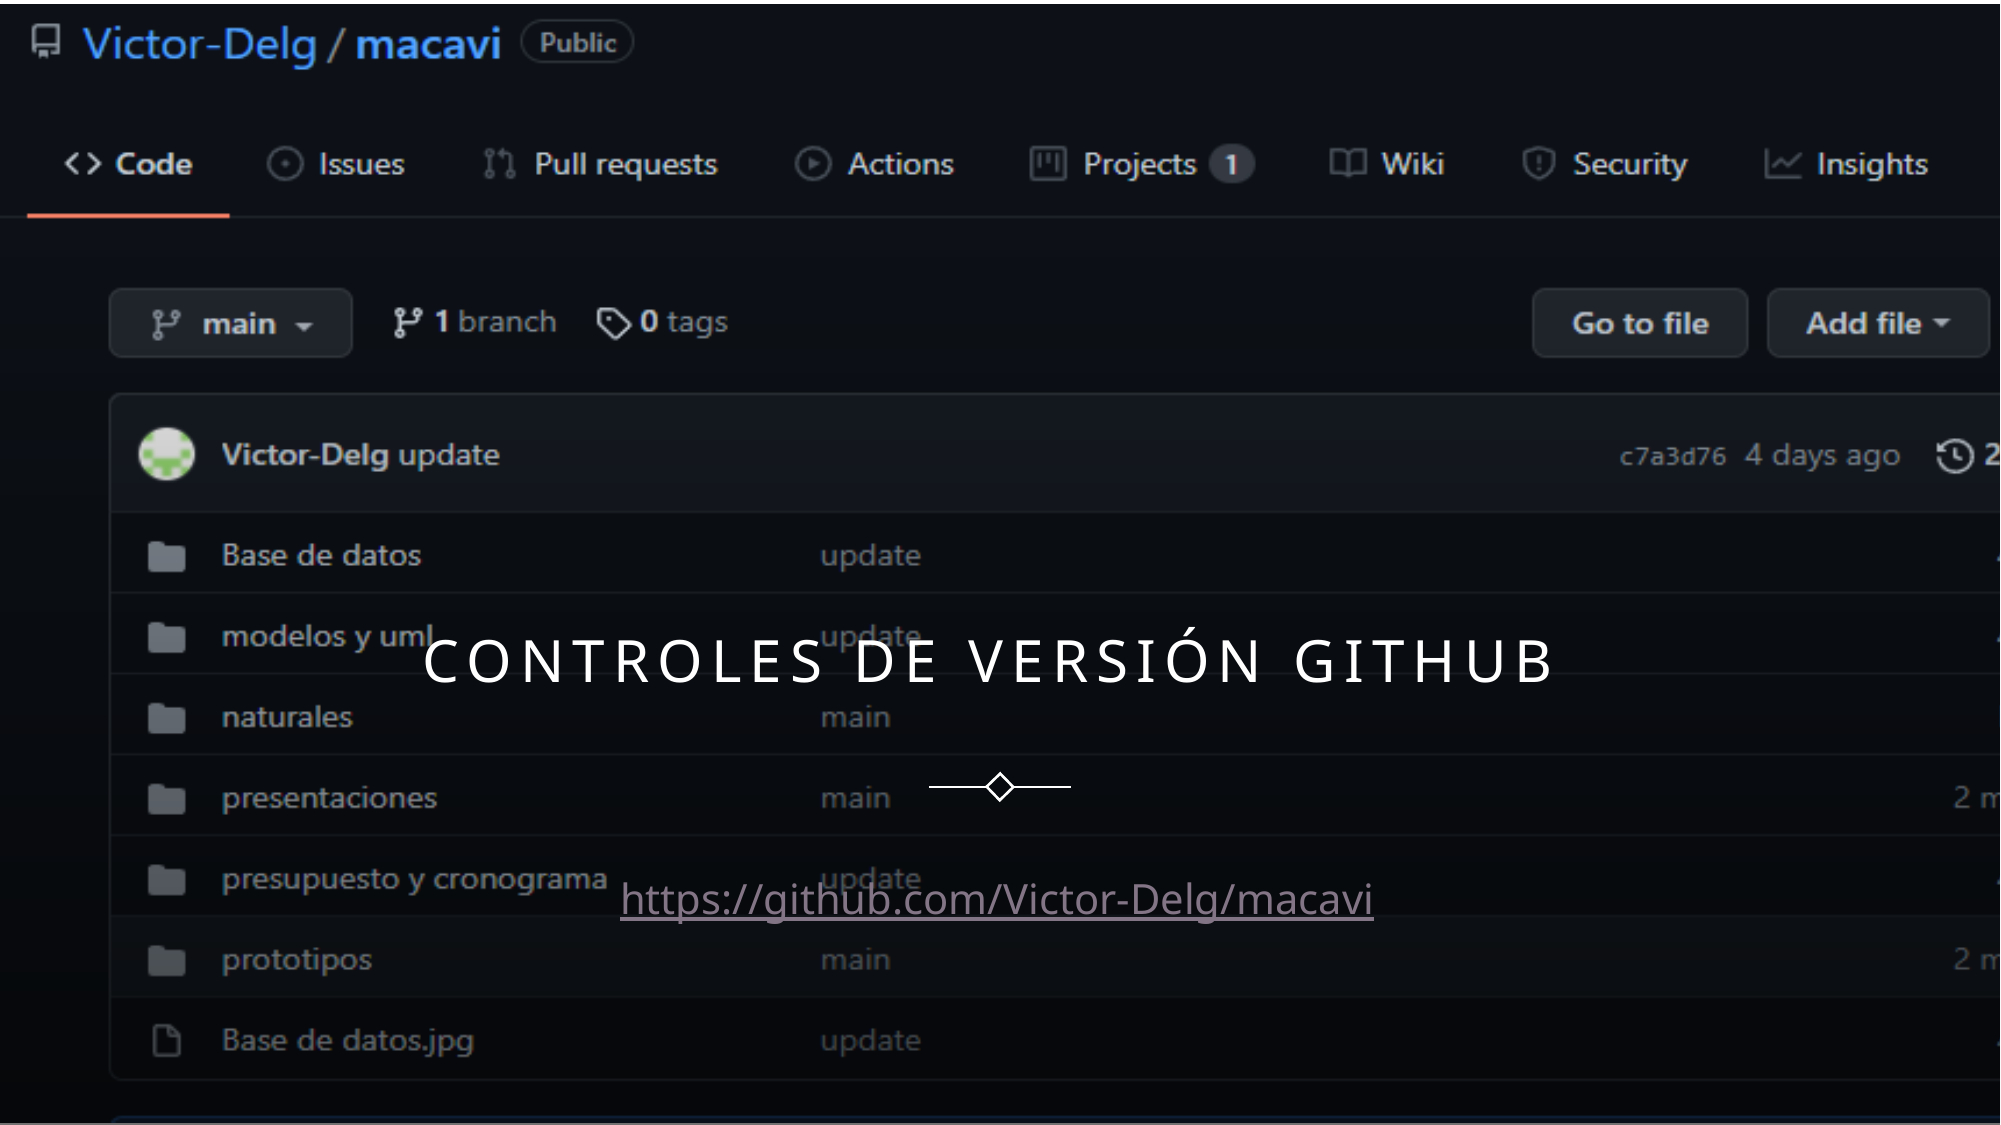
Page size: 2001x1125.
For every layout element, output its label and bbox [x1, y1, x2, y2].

text_box [928, 777, 1072, 797]
picture [0, 4, 2000, 1125]
text_box [0, 0, 2000, 4]
